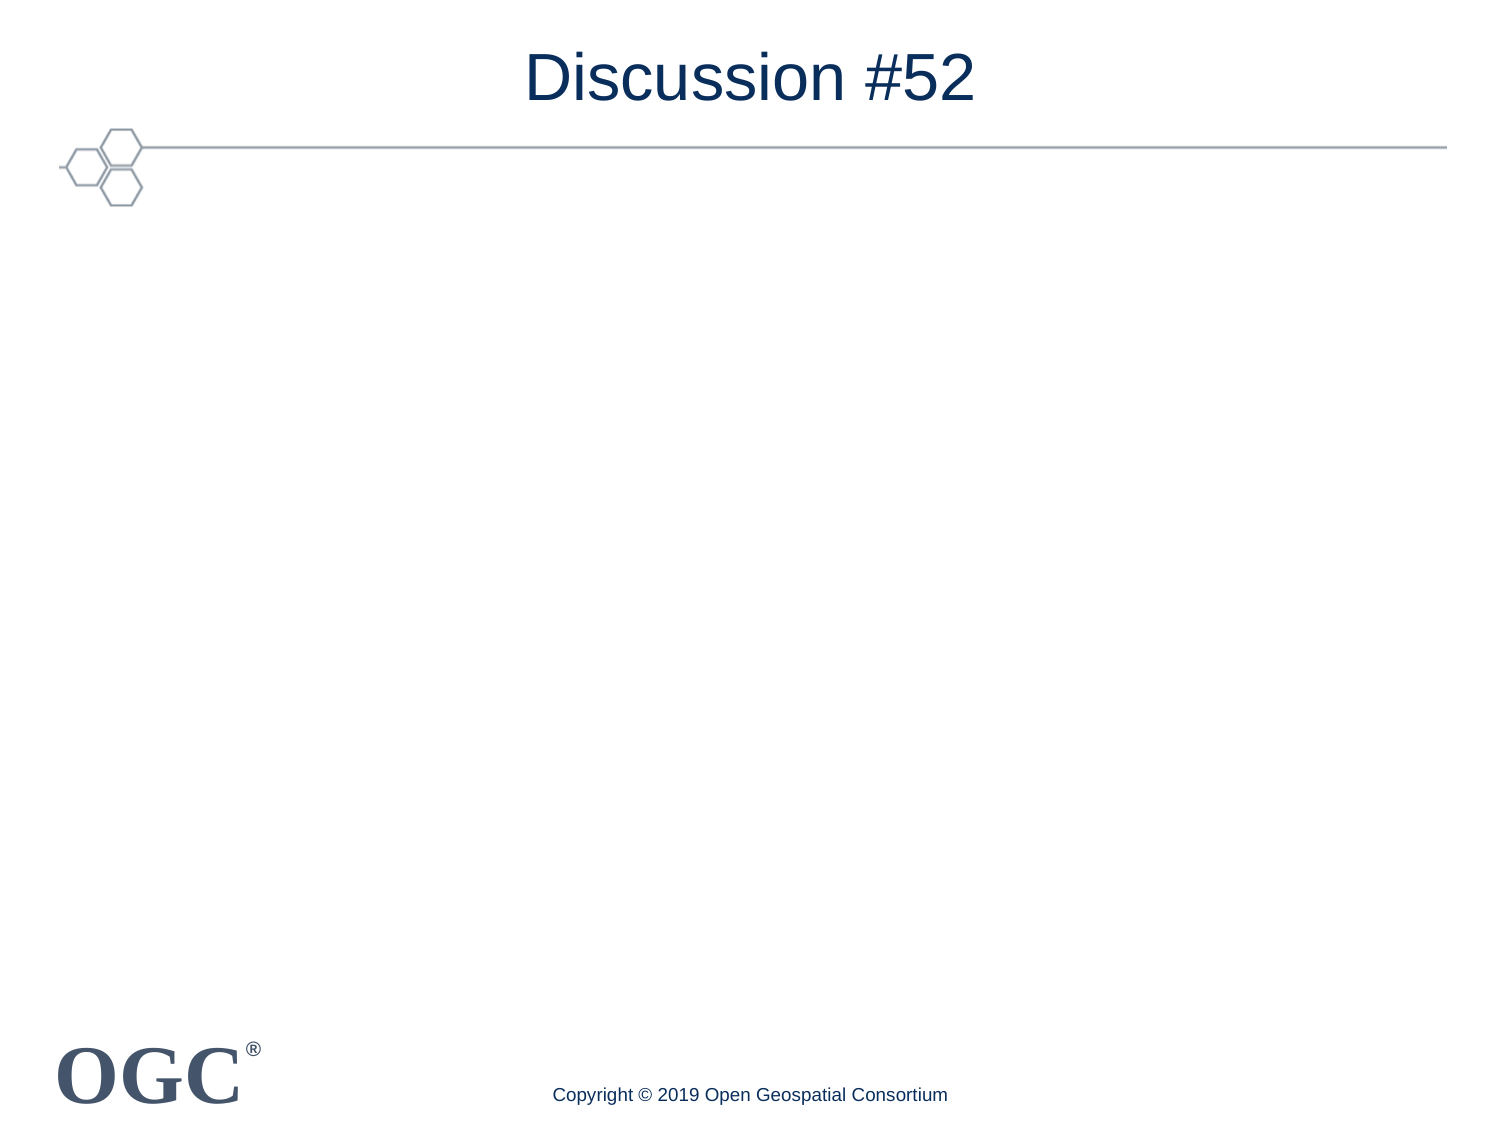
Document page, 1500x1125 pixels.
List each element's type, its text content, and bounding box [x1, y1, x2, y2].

picture [59, 136, 1447, 208]
footer Copyright © 2019 Open Geospatial Consortium [487, 1074, 1013, 1113]
title Discussion #52 [37, 22, 1463, 136]
